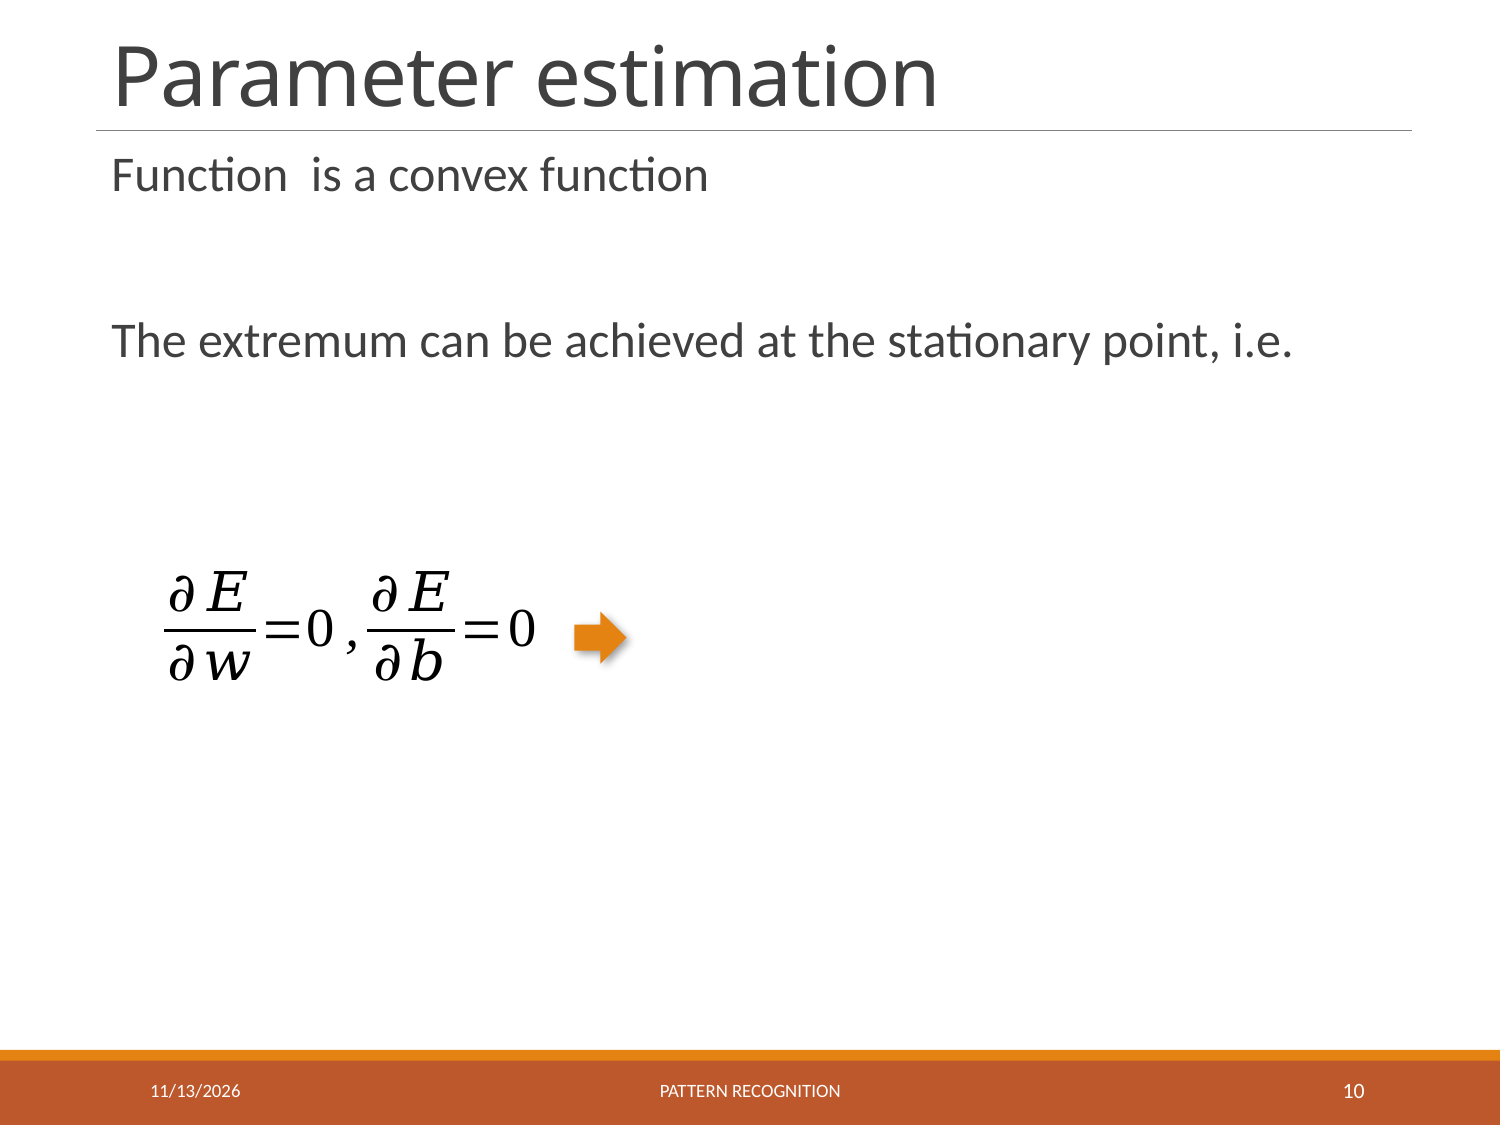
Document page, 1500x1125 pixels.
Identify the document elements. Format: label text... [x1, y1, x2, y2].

title Parameter estimation [96, 19, 1413, 131]
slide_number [135, 1059, 440, 1120]
slide_number 10 [1218, 1059, 1380, 1120]
footer Pattern recognition [453, 1059, 1047, 1120]
text_box [573, 610, 628, 665]
